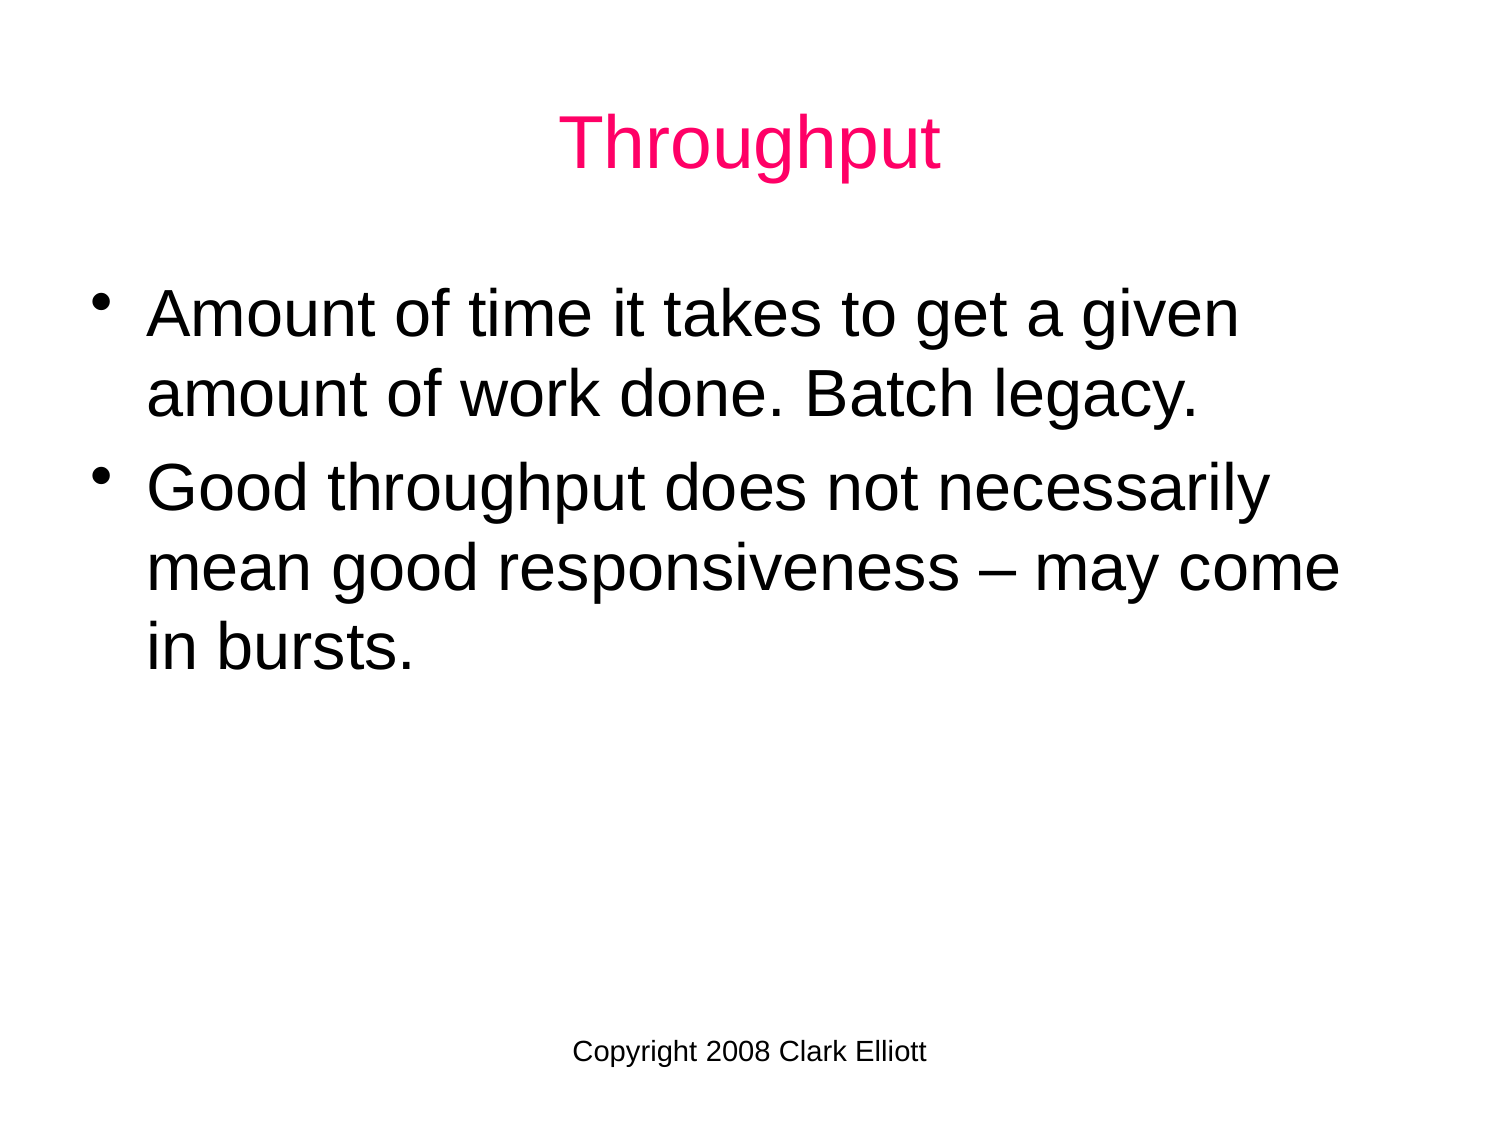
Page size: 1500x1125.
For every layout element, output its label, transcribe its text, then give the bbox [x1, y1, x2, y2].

footer Copyright 2008 Clark Elliott [512, 1024, 988, 1103]
title Throughput [75, 45, 1425, 233]
list Amount of time it takes to get a given amount of work done. Batch legacy. Good throughput does not necessarily mean good responsiveness – may come in bursts. [75, 262, 1425, 1005]
